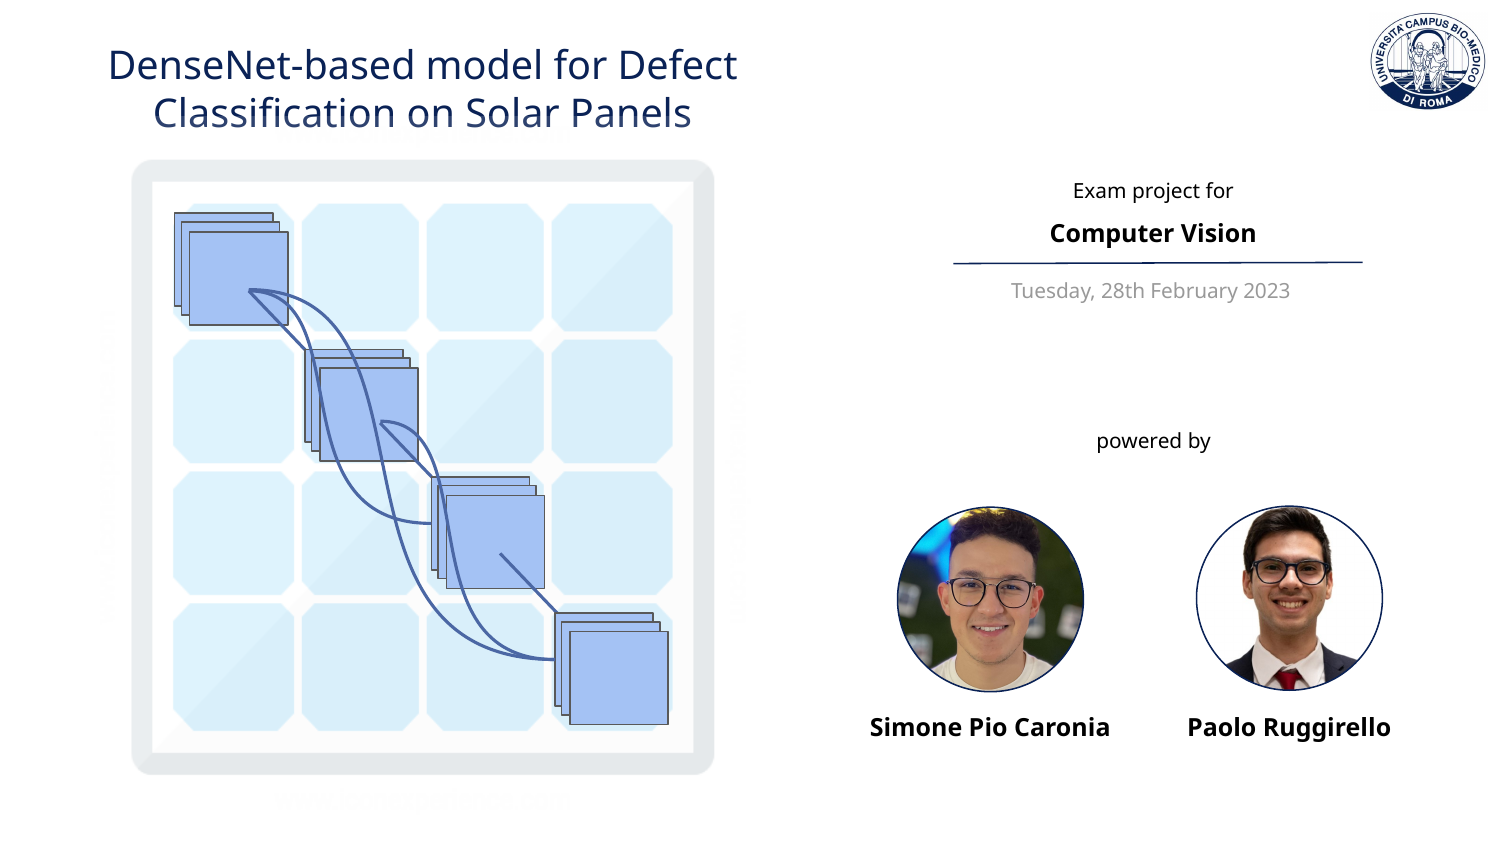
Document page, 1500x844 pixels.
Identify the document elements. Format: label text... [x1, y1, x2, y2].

text_box Exam project for Computer Vision [890, 162, 1417, 263]
text_box Simone Pio Caronia [840, 696, 1139, 757]
text_box powered by [890, 415, 1417, 466]
text_box Paolo Ruggirello [1139, 696, 1440, 757]
picture [1196, 505, 1383, 691]
text_box DenseNet-based model for Defect Classification on Solar Panels [0, 25, 879, 150]
text_box Tuesday, 28th February 2023 [890, 264, 1417, 315]
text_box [90, 116, 756, 819]
picture [897, 506, 1084, 692]
picture [1369, 12, 1488, 111]
